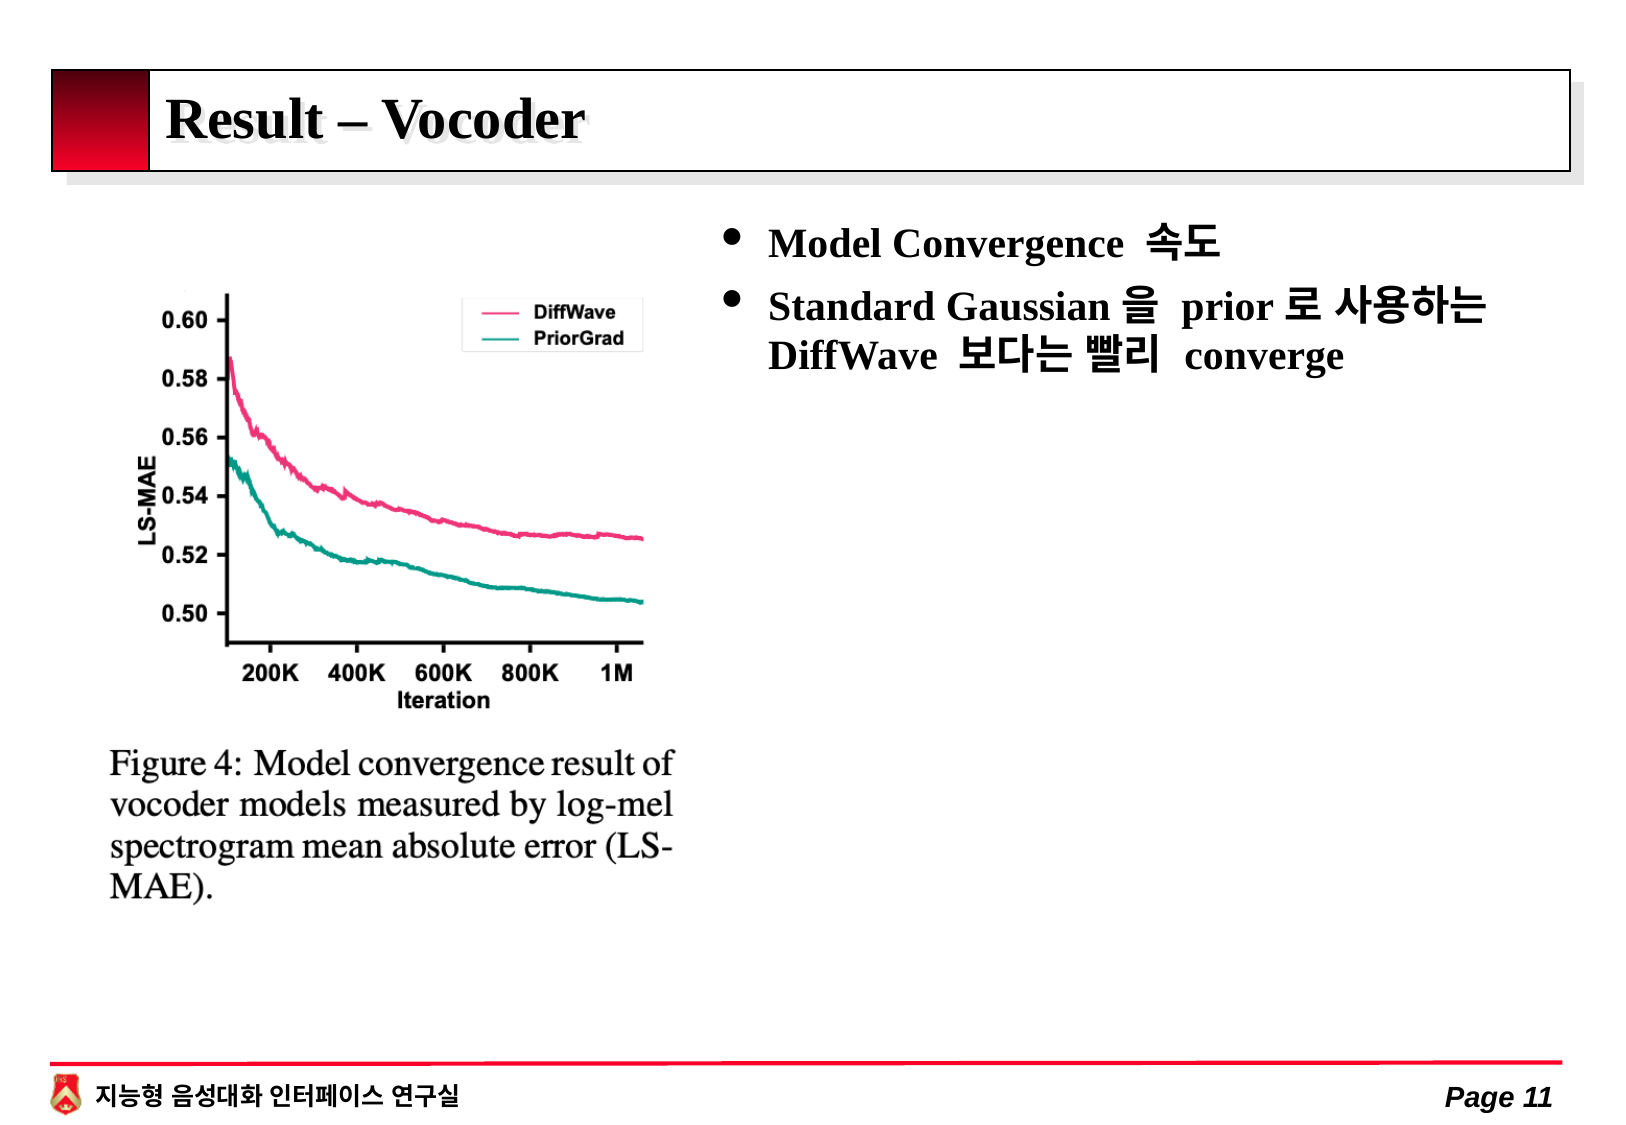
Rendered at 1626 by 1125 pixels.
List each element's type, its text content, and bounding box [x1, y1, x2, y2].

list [91, 278, 684, 913]
picture [48, 1068, 86, 1119]
slide_number Page 11 [1393, 1070, 1569, 1121]
text_box Model Convergence 속도 Standard Gaussian을 prior로 사용하는 DiffWave 보다는 빨리 converge [706, 208, 1581, 1041]
title Result – Vocoder [149, 65, 1576, 179]
